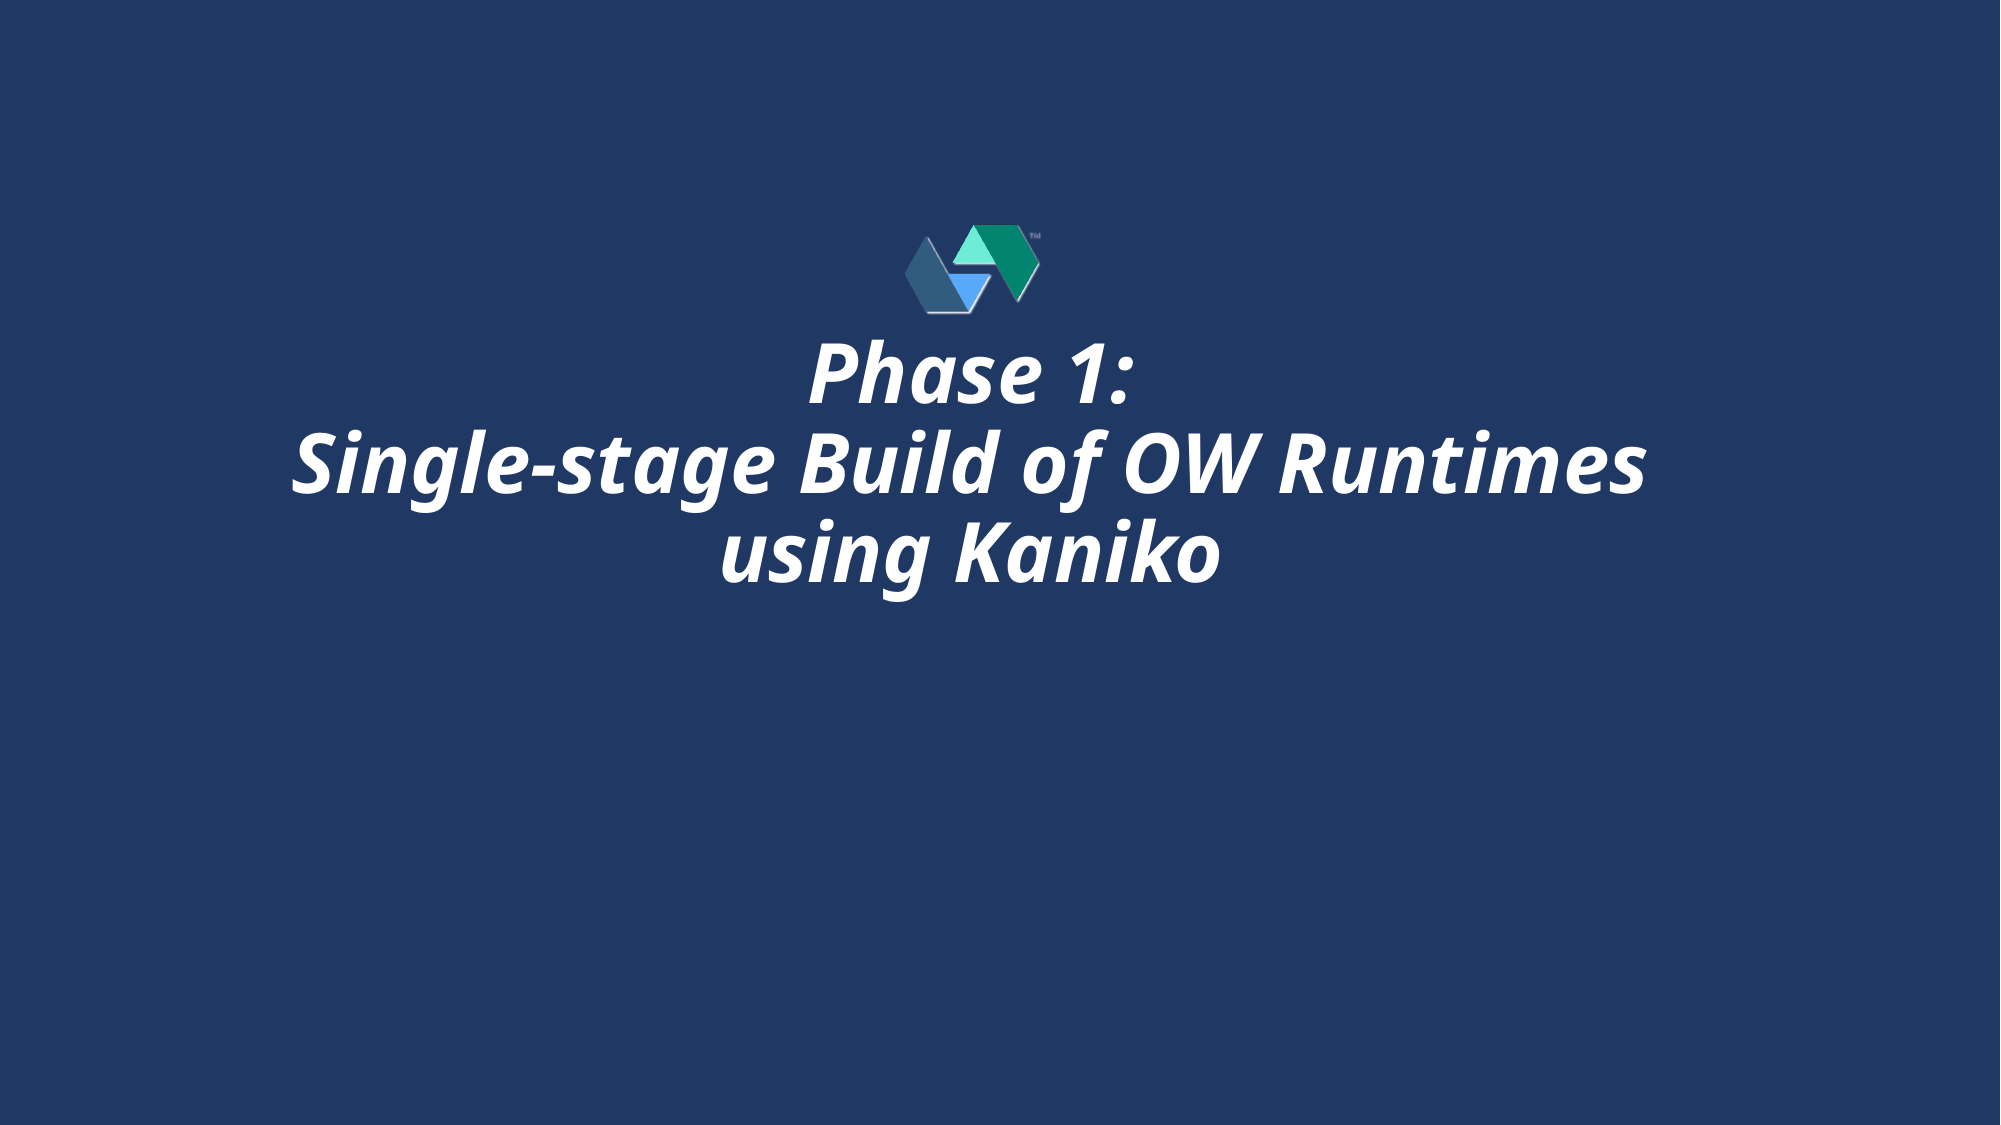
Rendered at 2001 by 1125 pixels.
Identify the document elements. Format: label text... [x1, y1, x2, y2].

picture [902, 200, 1040, 337]
title Phase 1: Single-stage Build of OW Runtimes using Kaniko [210, 295, 1731, 637]
